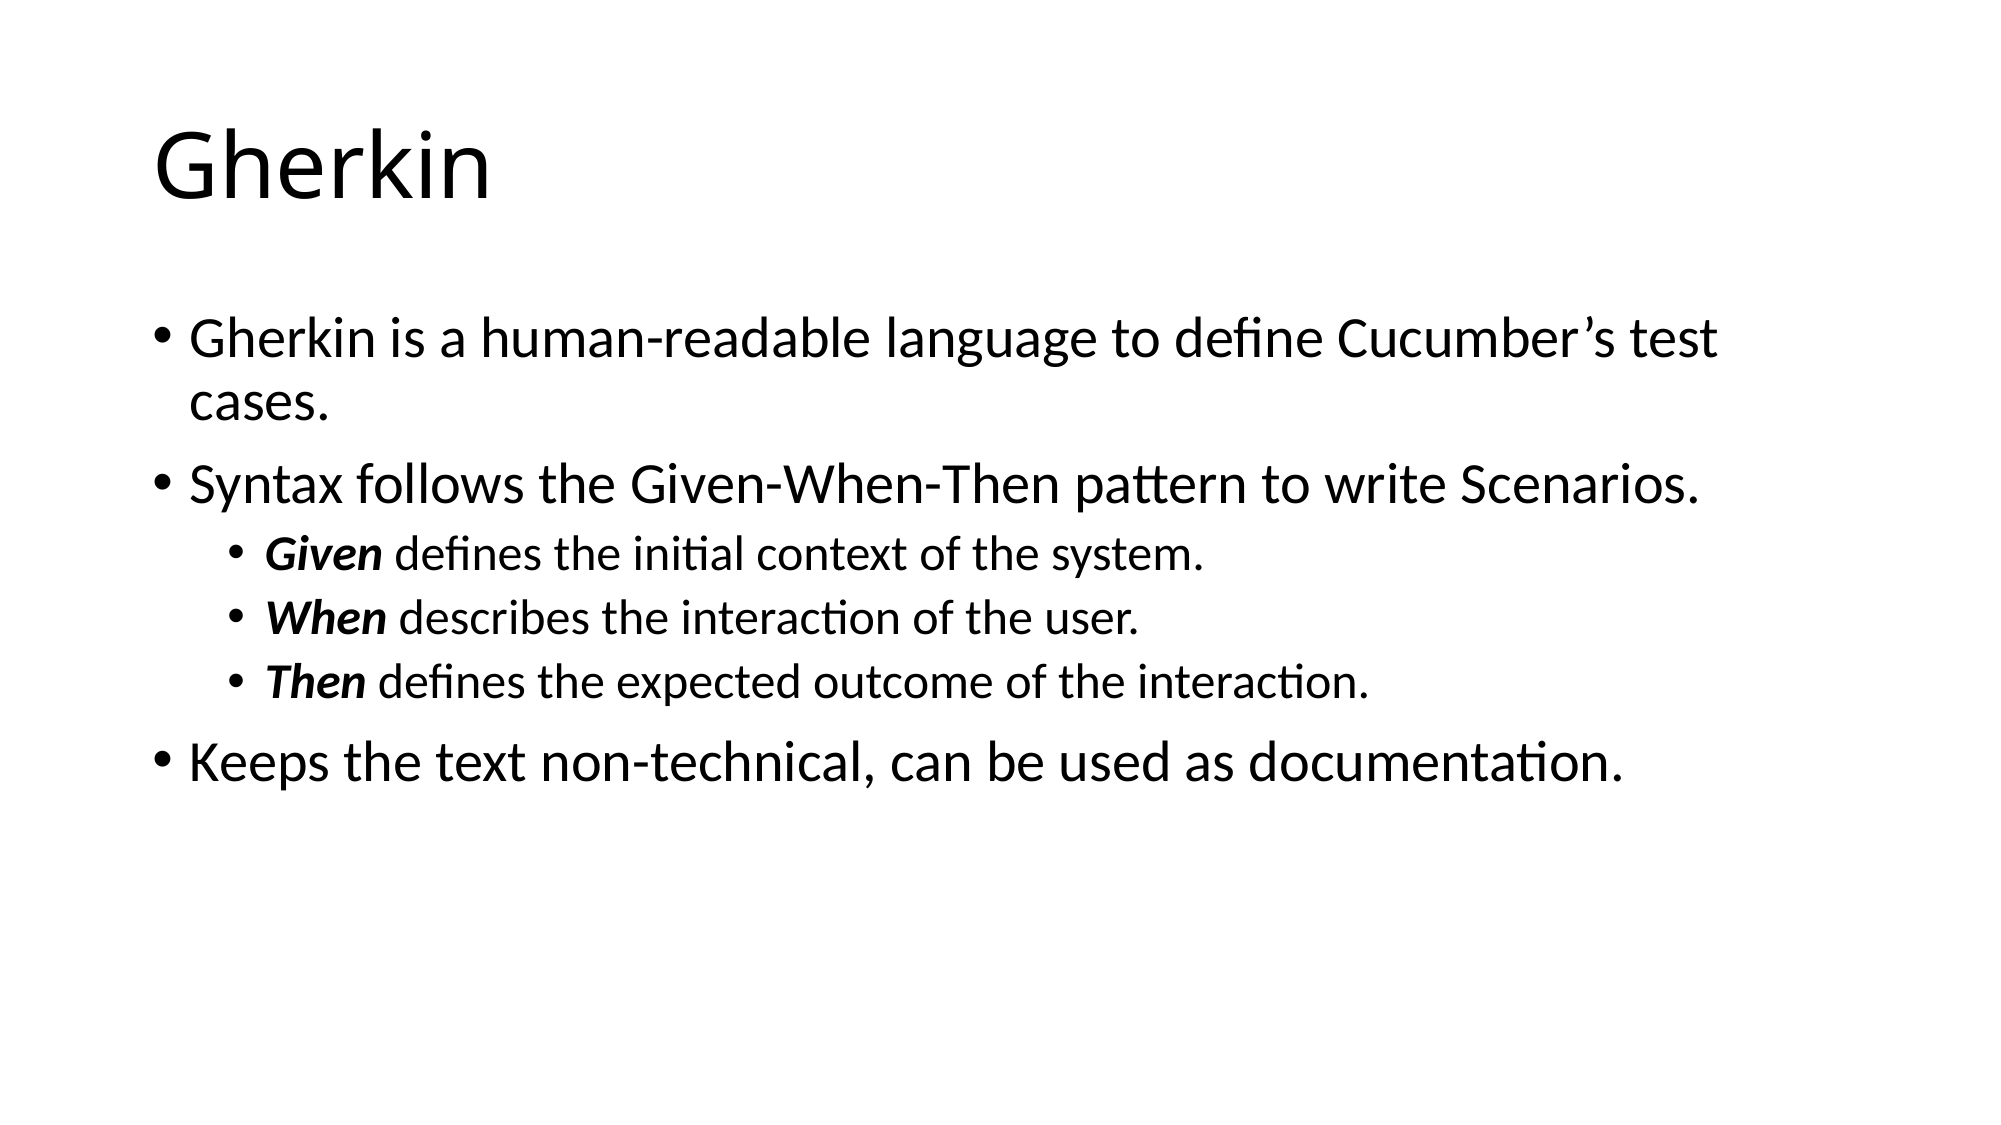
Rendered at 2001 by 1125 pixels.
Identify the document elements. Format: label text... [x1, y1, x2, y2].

title Gherkin [137, 59, 1863, 278]
list Gherkin is a human-readable language to define Cucumber’s test cases. Syntax follows the Given-When-Then pattern to write Scenarios. Given defines the initial context of the system. When describes the interaction of the user. Then defines the expected outcome of the interaction. Keeps the text non-technical, can be used as documentation. [137, 299, 1863, 1014]
